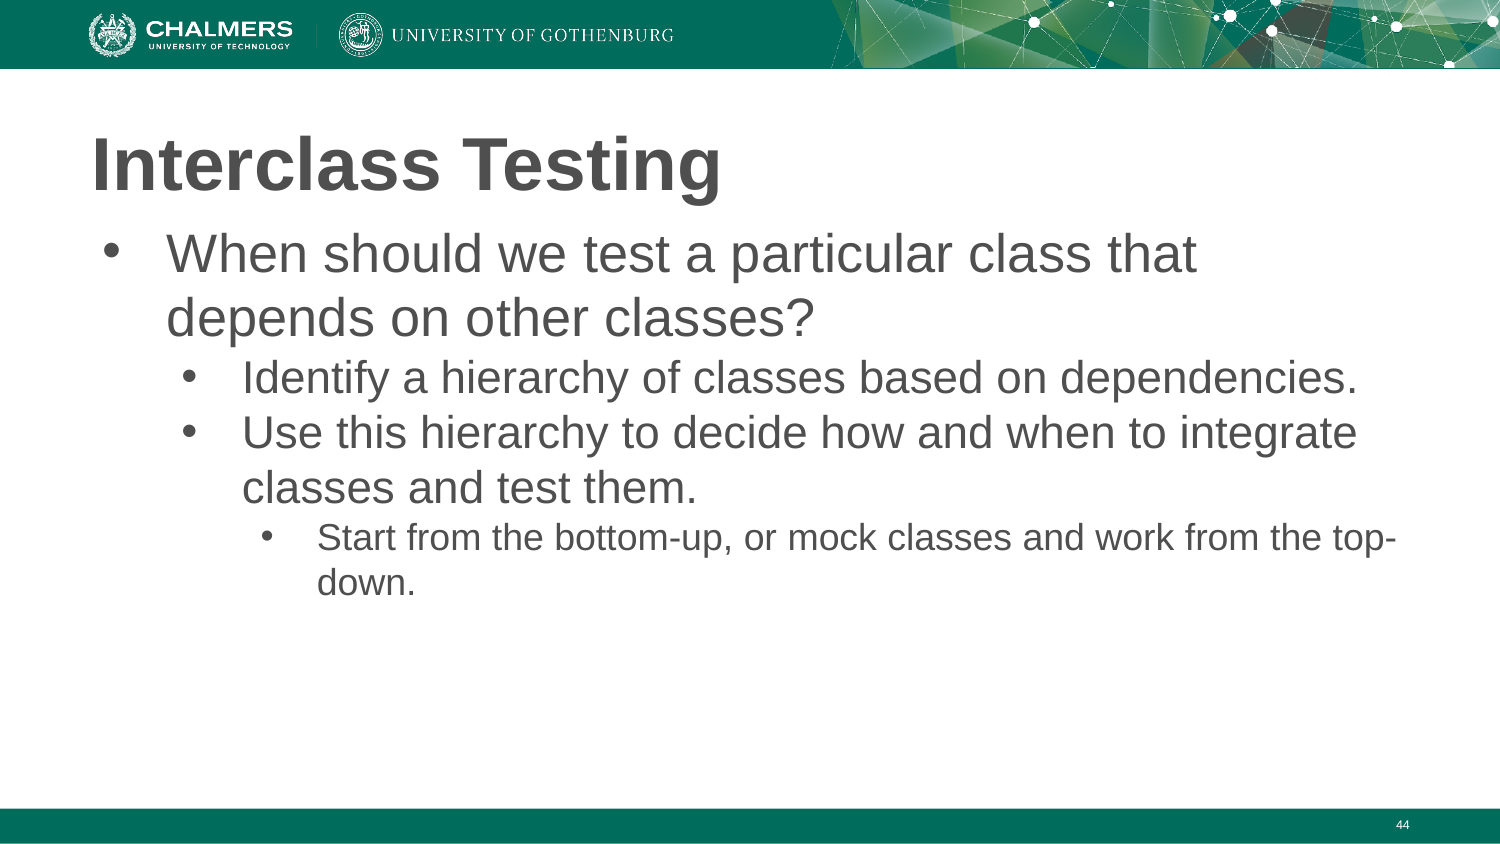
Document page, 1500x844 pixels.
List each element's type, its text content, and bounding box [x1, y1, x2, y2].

picture [759, 0, 1500, 68]
title Interclass Testing [76, 100, 1425, 210]
picture [64, 0, 696, 85]
list When should we test a particular class that depends on other classes? Identify a hierarchy of classes based on dependencies. Use this hierarchy to decide how and when to integrate classes and test them. Start from the bottom-up, or mock classes and work from the top-down. [76, 210, 1425, 782]
slide_number ‹#› [1074, 809, 1425, 844]
